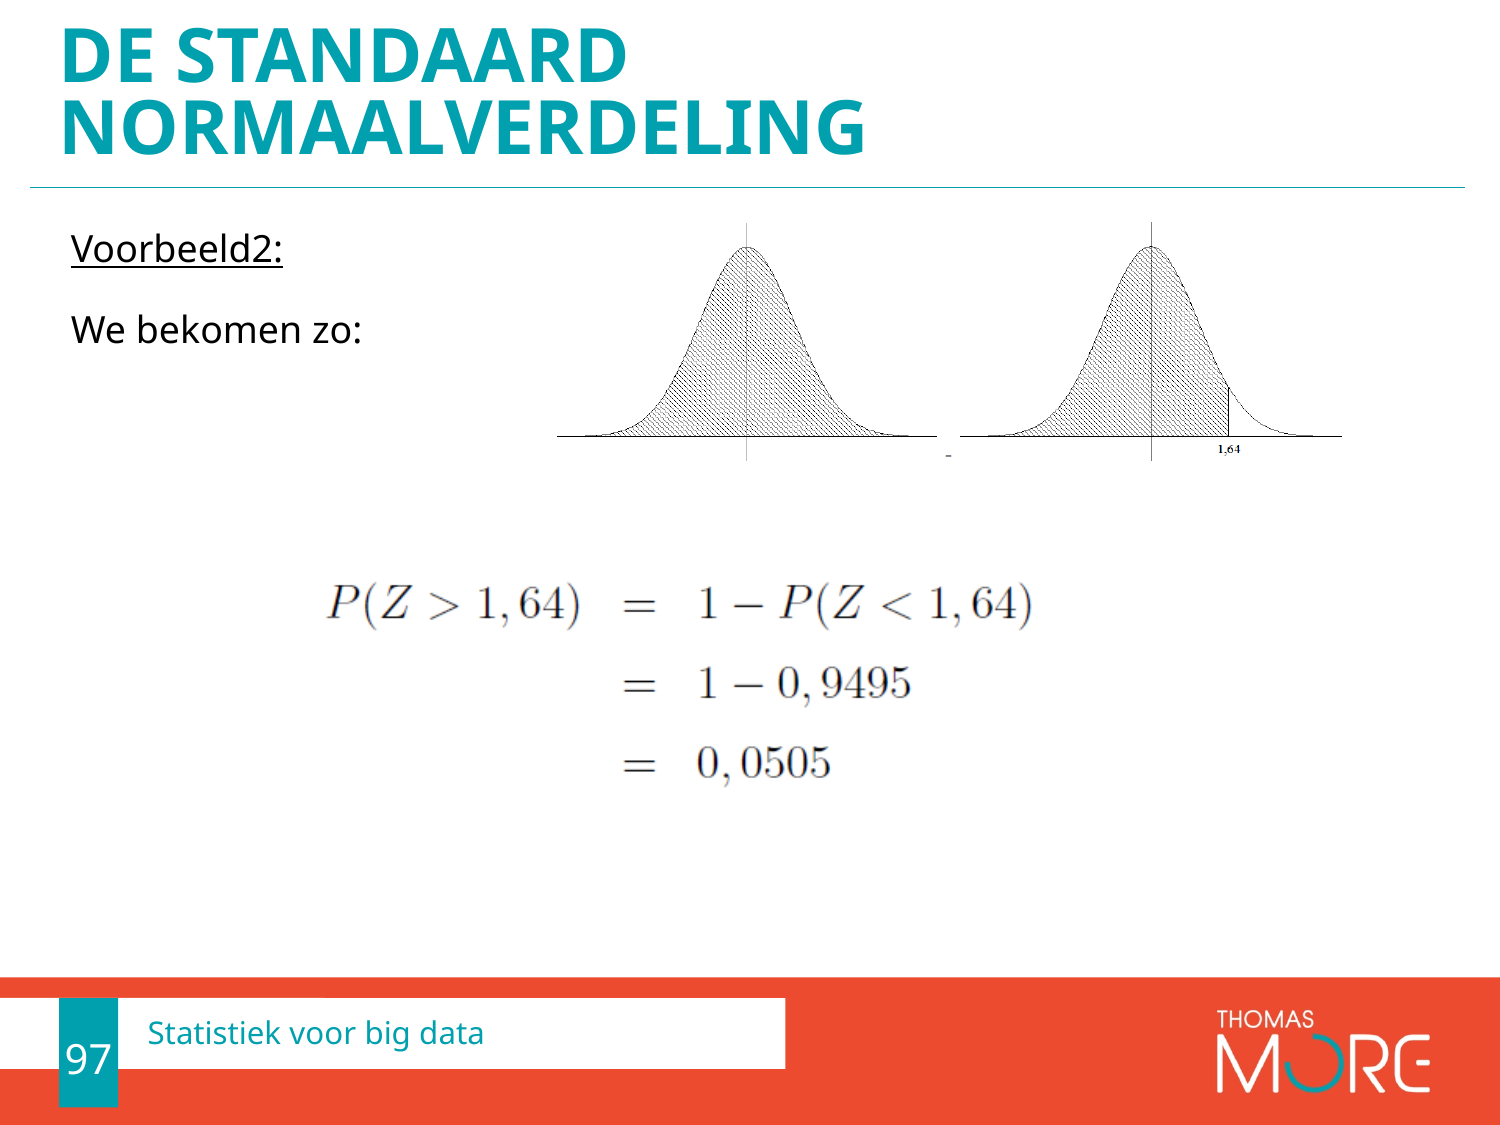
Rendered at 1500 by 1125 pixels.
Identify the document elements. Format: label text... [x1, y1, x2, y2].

slide_number 97 [59, 998, 119, 1108]
title De standaard normaalverdeling [0, 0, 1500, 188]
picture [537, 207, 1359, 469]
picture [1187, 1012, 1459, 1122]
footer Statistiek voor big data [123, 998, 786, 1069]
list Voorbeeld2: We bekomen zo: [0, 188, 1500, 1012]
picture [206, 514, 1146, 825]
